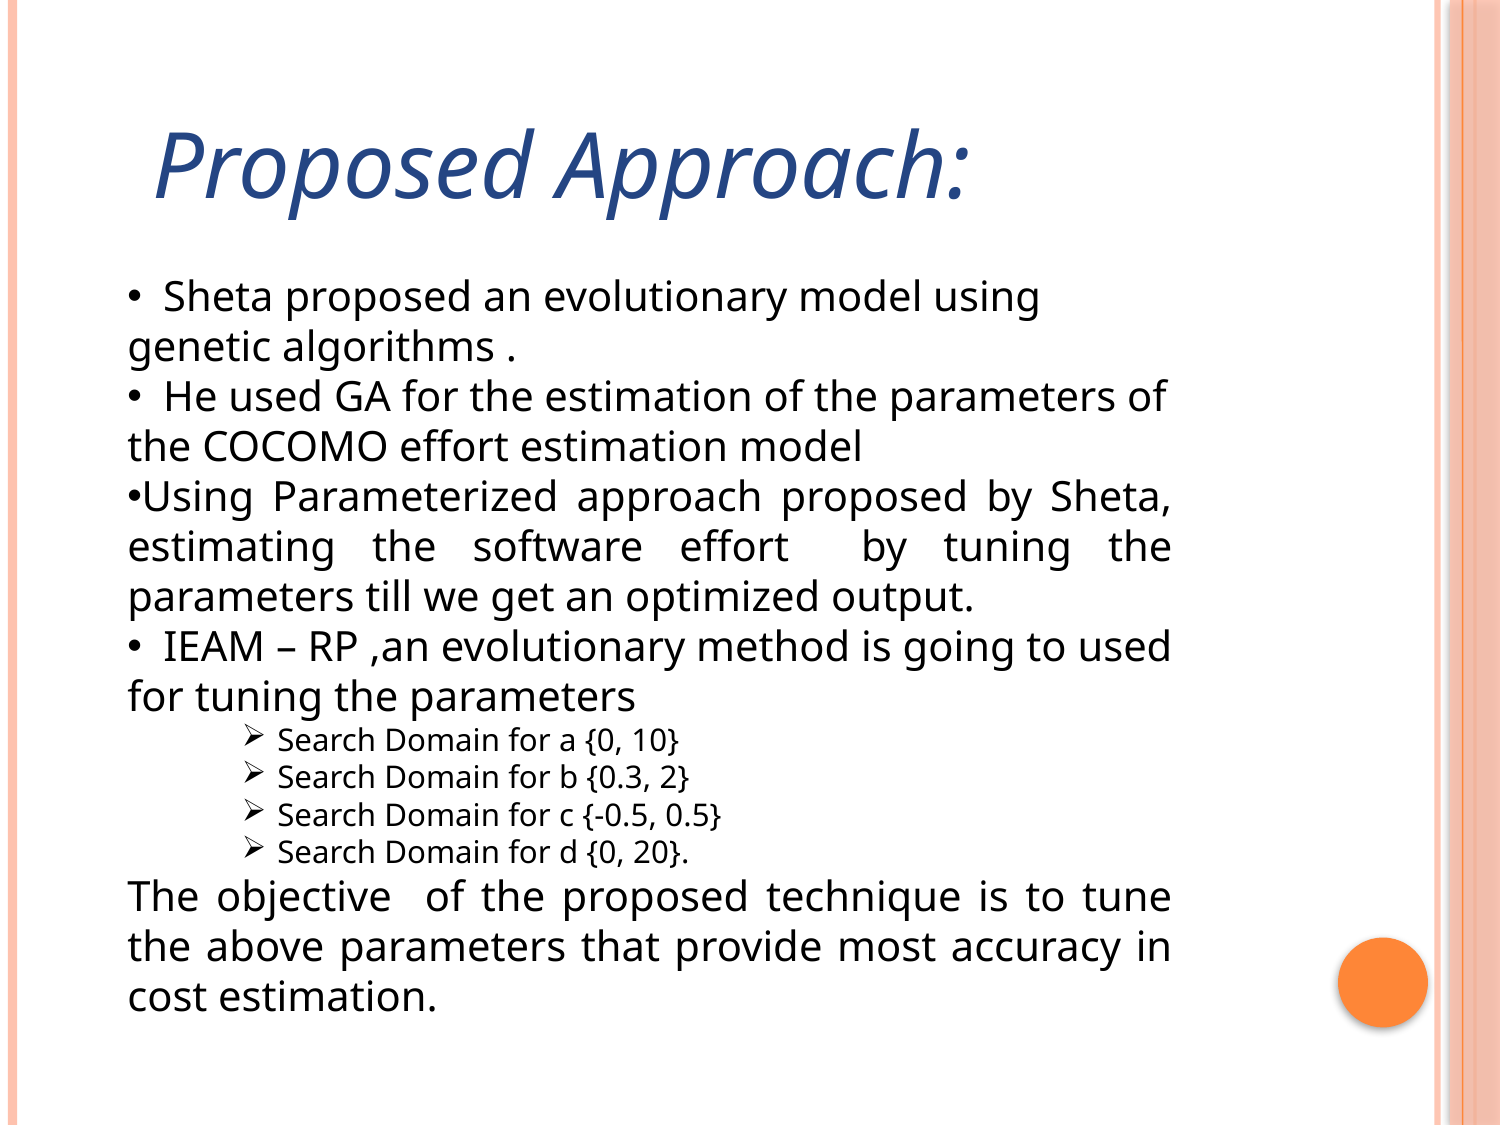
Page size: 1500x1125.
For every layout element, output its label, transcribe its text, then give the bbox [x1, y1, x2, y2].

text_box Proposed Approach: [137, 99, 1038, 225]
text_box Sheta proposed an evolutionary model using genetic algorithms . He used GA for the estimation of the parameters of the COCOMO effort estimation model Using Parameterized approach proposed by Sheta, estimating the software effort by tuning the parameters till we get an optimized output. IEAM – RP ,an evolutionary method is going to used for tuning the parameters Search Domain for a {0, 10} Search Domain for b {0.3, 2} Search Domain for c {-0.5, 0.5} Search Domain for d {0, 20}. The objective of the proposed technique is to tune the above parameters that provide most accuracy in cost estimation. [112, 262, 1188, 1078]
